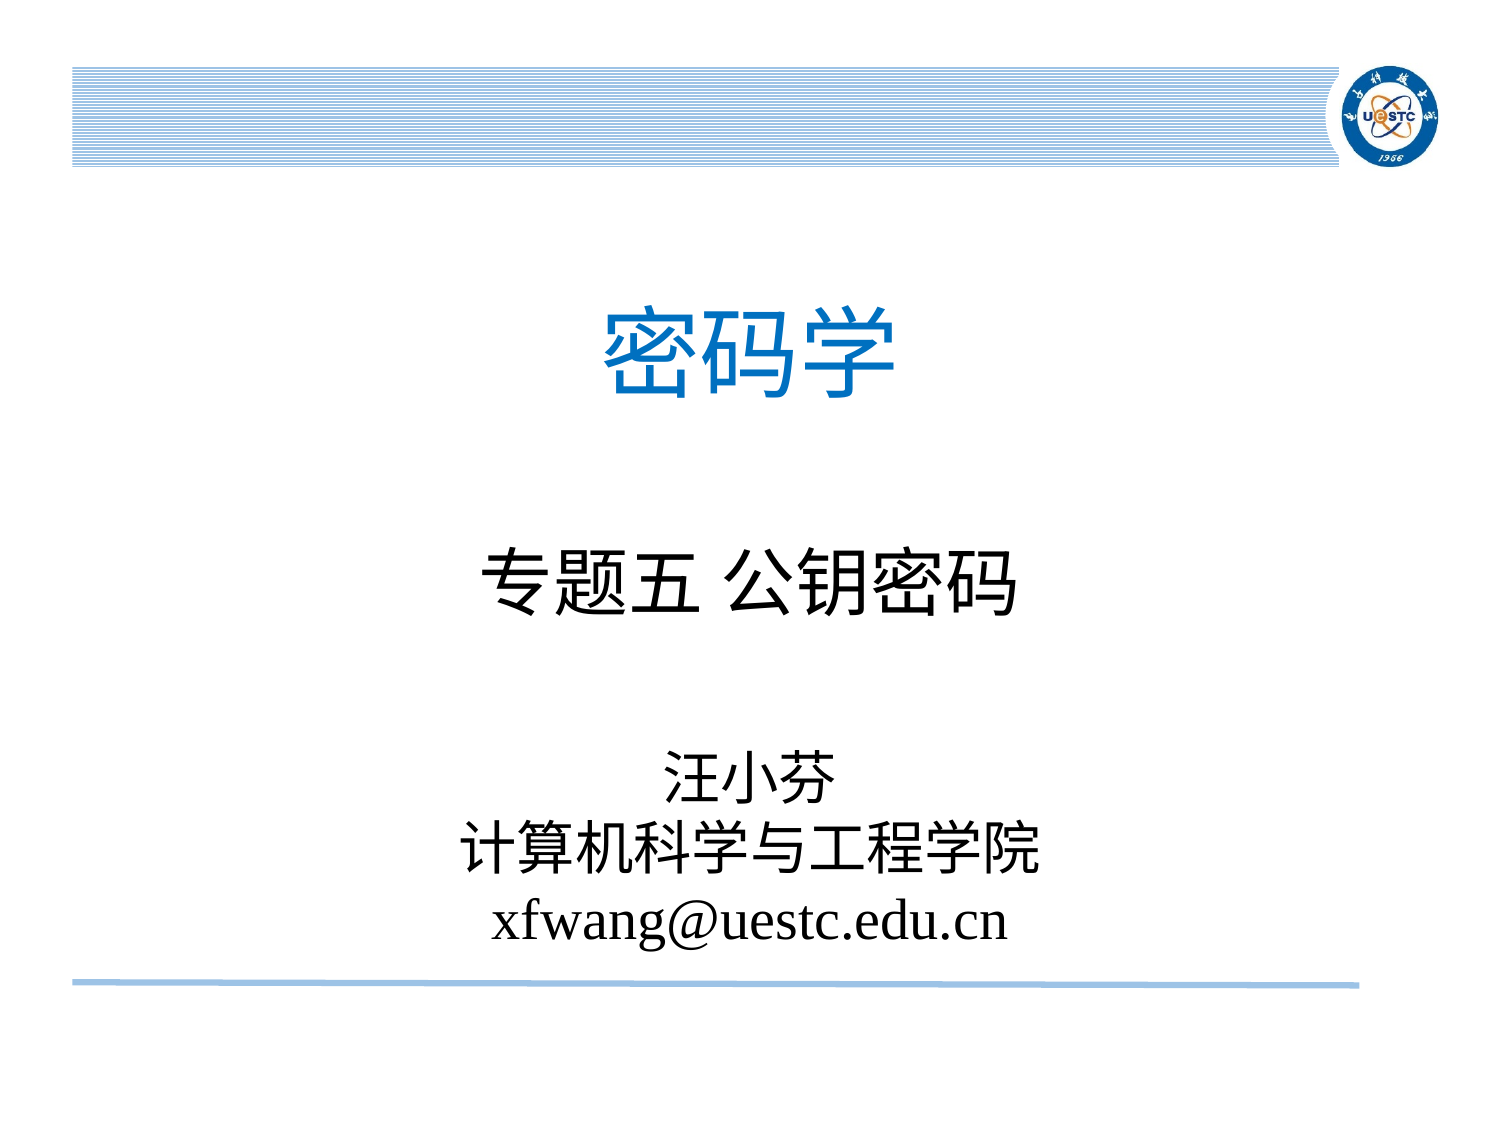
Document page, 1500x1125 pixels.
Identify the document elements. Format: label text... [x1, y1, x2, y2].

text_box 汪小芬 计算机科学与工程学院 xfwang@uestc.edu.cn [374, 733, 1125, 959]
picture [1339, 63, 1440, 171]
title 密码学 [112, 212, 1388, 505]
subtitle 专题五 公钥密码 [146, 521, 1354, 652]
